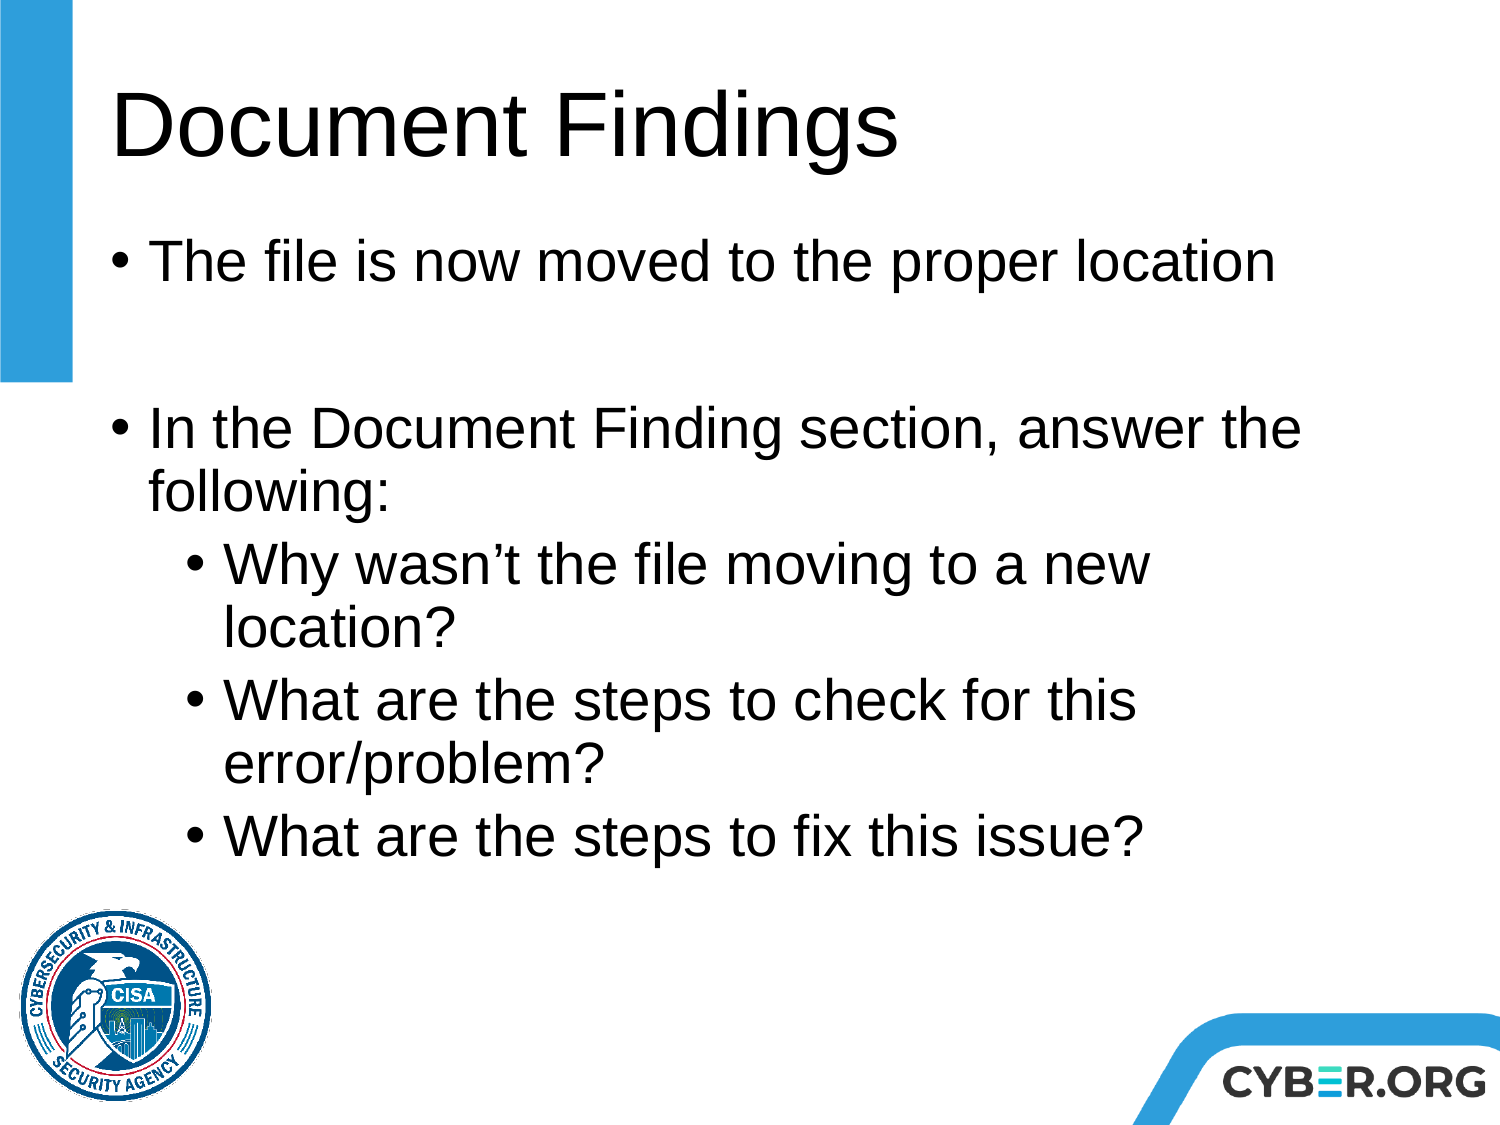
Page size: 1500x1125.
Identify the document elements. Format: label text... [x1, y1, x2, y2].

title Document Findings [103, 59, 1397, 194]
list The file is now moved to the proper location In the Document Finding section, answer the following: Why wasn’t the file moving to a new location? What are the steps to check for this error/problem? What are the steps to fix this issue? [103, 223, 1397, 1014]
picture [0, 0, 1500, 1125]
